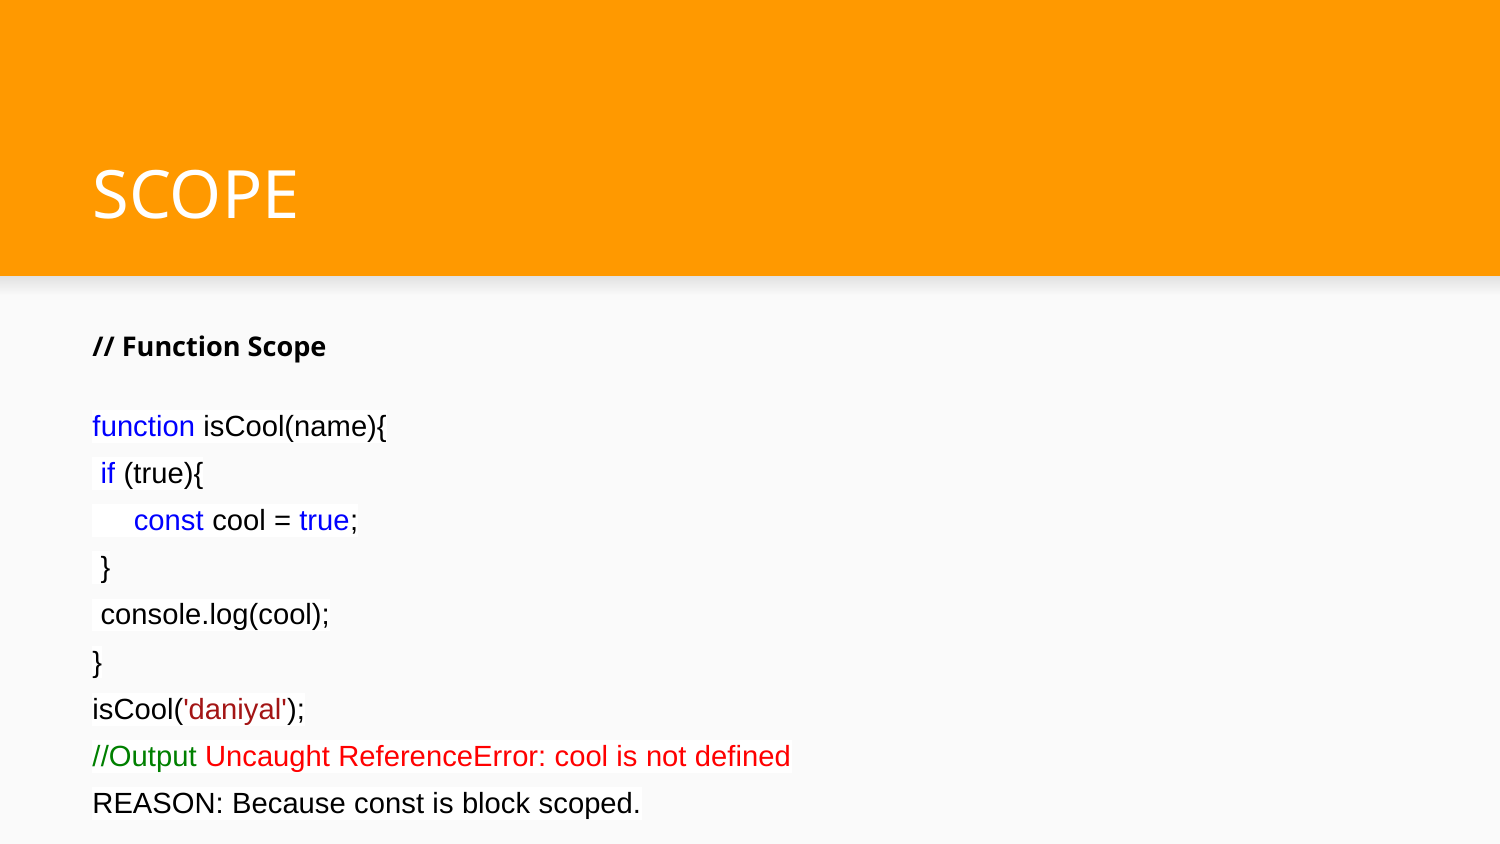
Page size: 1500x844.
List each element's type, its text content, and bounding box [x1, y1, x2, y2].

list // Function Scope function isCool(name){ if (true){ const cool = true; } console.log(cool); } isCool('daniyal'); //Output Uncaught ReferenceError: cool is not defined REASON: Because const is block scoped. [77, 314, 1427, 760]
title SCOPE [77, 121, 1427, 248]
